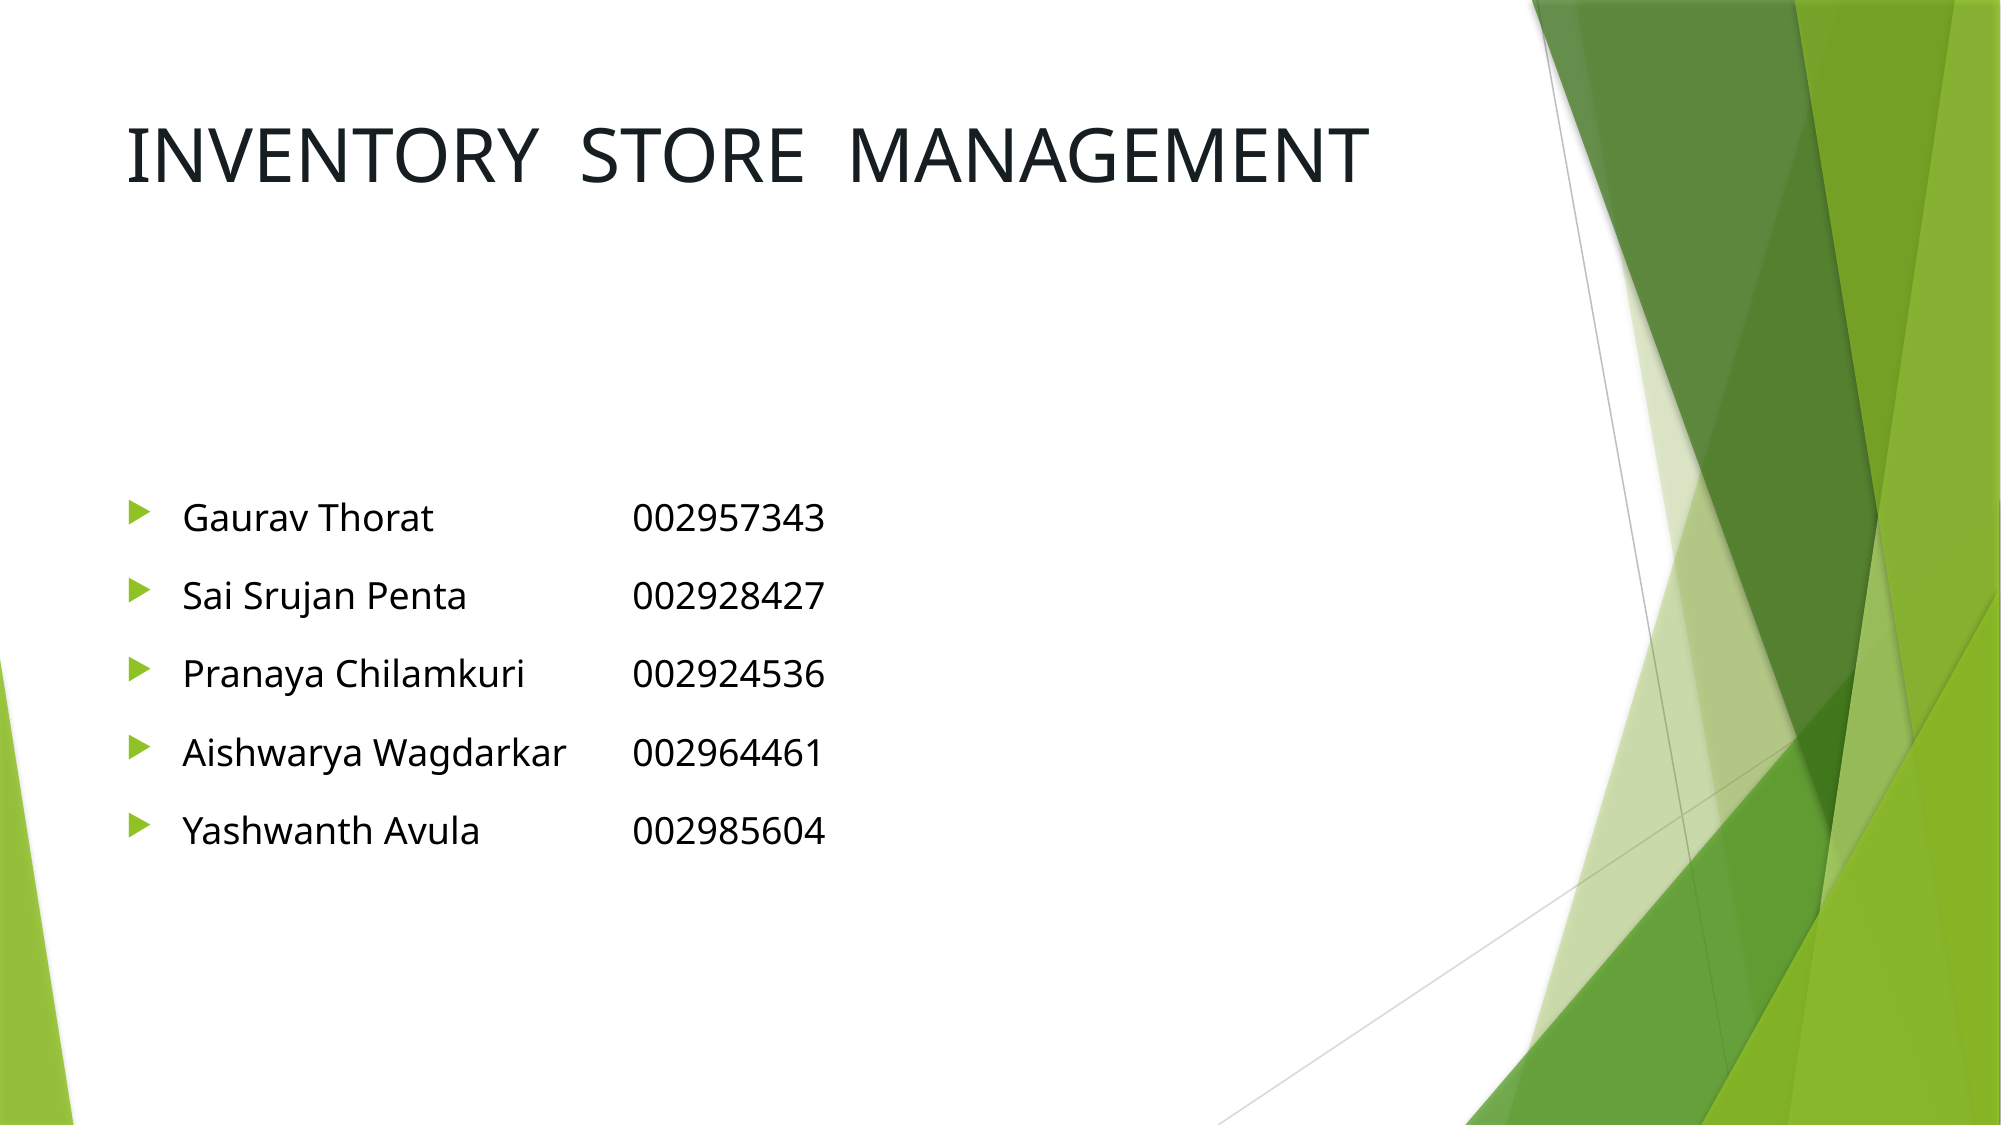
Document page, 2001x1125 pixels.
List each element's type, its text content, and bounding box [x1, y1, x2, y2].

list Gaurav Thorat 002957343 Sai Srujan Penta 002928427 Pranaya Chilamkuri 002924536 Aishwarya Wagdarkar 002964461 Yashwanth Avula 002985604 [111, 354, 1522, 992]
title INVENTORY STORE MANAGEMENT [111, 99, 1522, 317]
